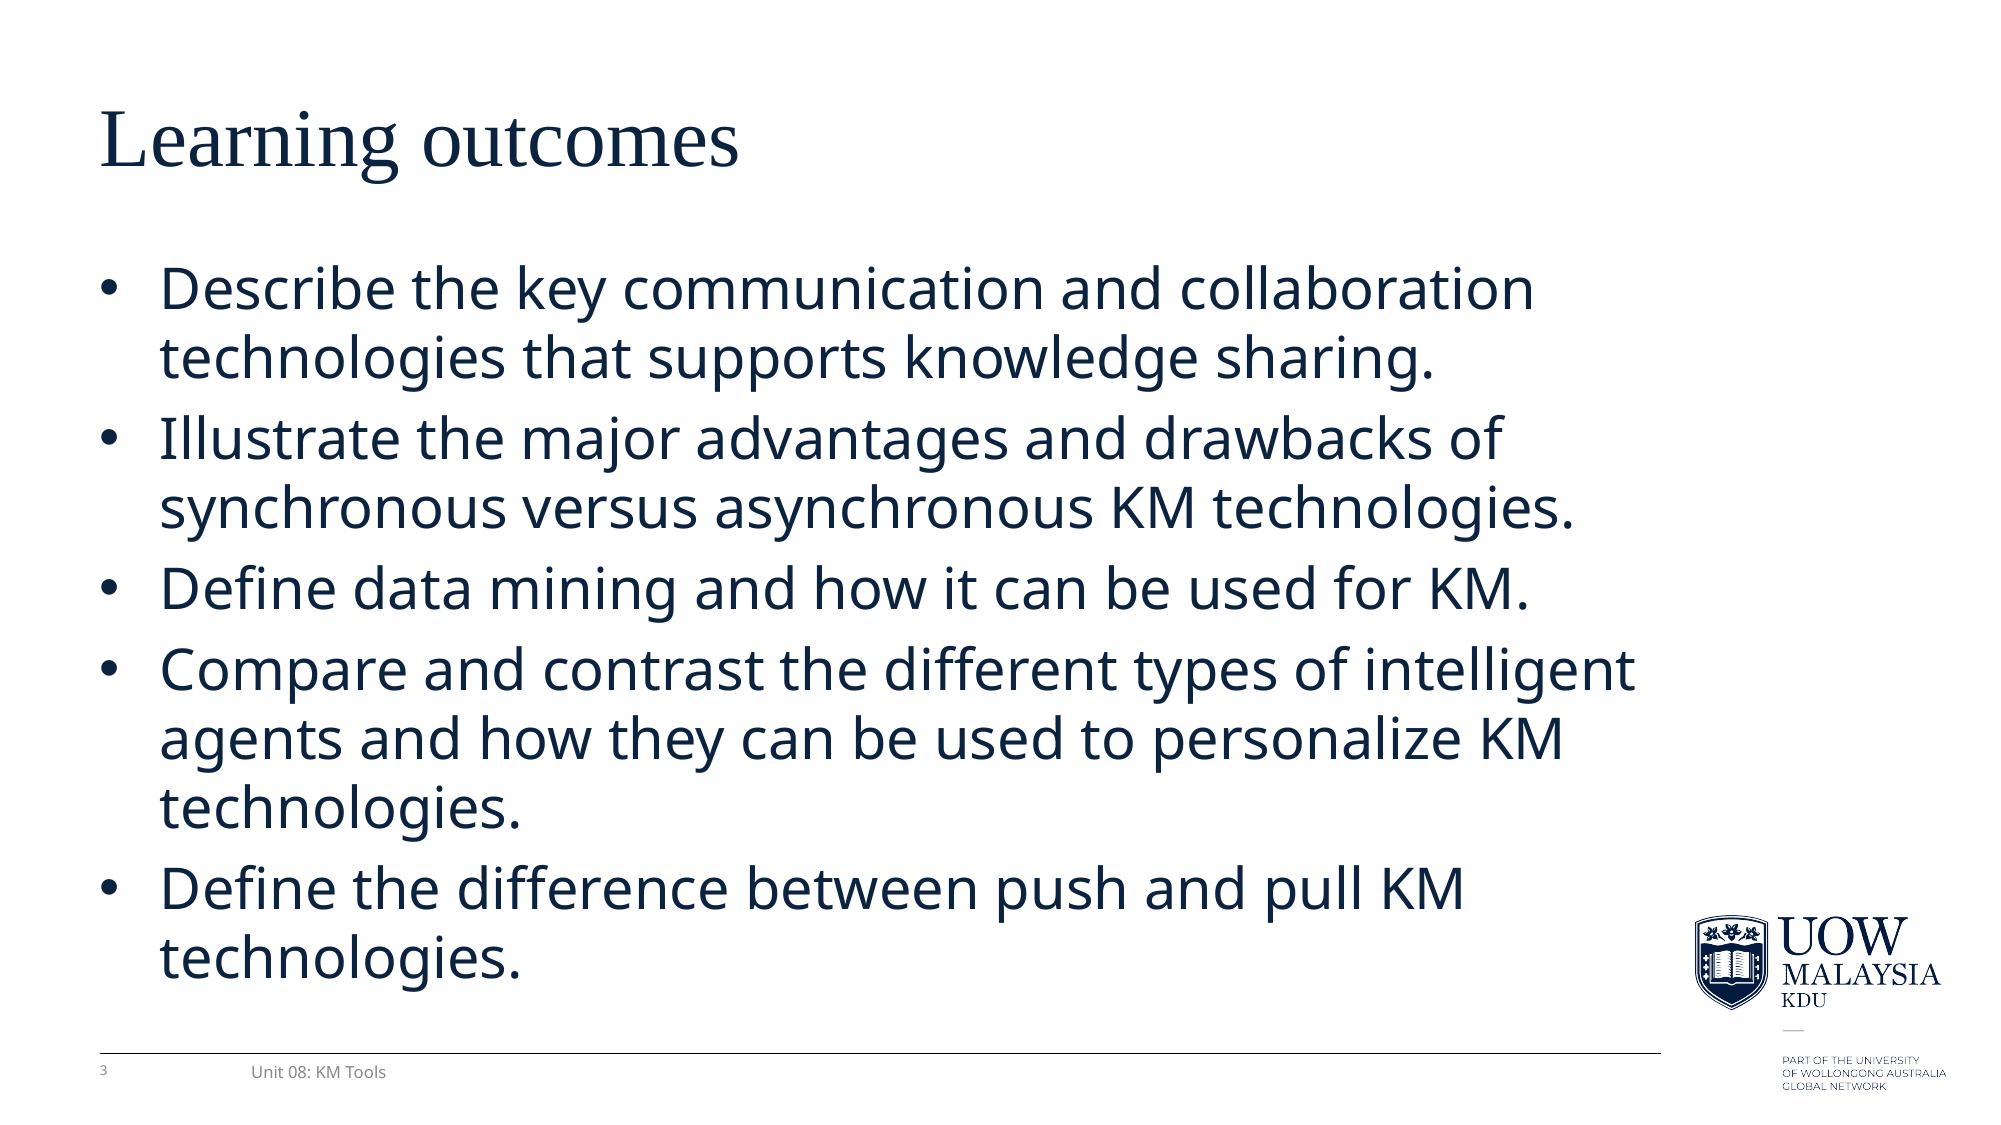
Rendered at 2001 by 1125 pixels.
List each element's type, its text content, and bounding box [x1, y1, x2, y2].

picture [1695, 915, 1947, 1091]
title Learning outcomes [99, 67, 1661, 207]
list Describe the key communication and collaboration technologies that supports knowledge sharing. Illustrate the major advantages and drawbacks of synchronous versus asynchronous KM technologies. Define data mining and how it can be used for KM. Compare and contrast the different types of intelligent agents and how they can be used to personalize KM technologies. Define the difference between push and pull KM technologies. [99, 251, 1661, 1004]
footer Unit 08: KM Tools [250, 1059, 885, 1091]
slide_number 3 [99, 1059, 180, 1091]
